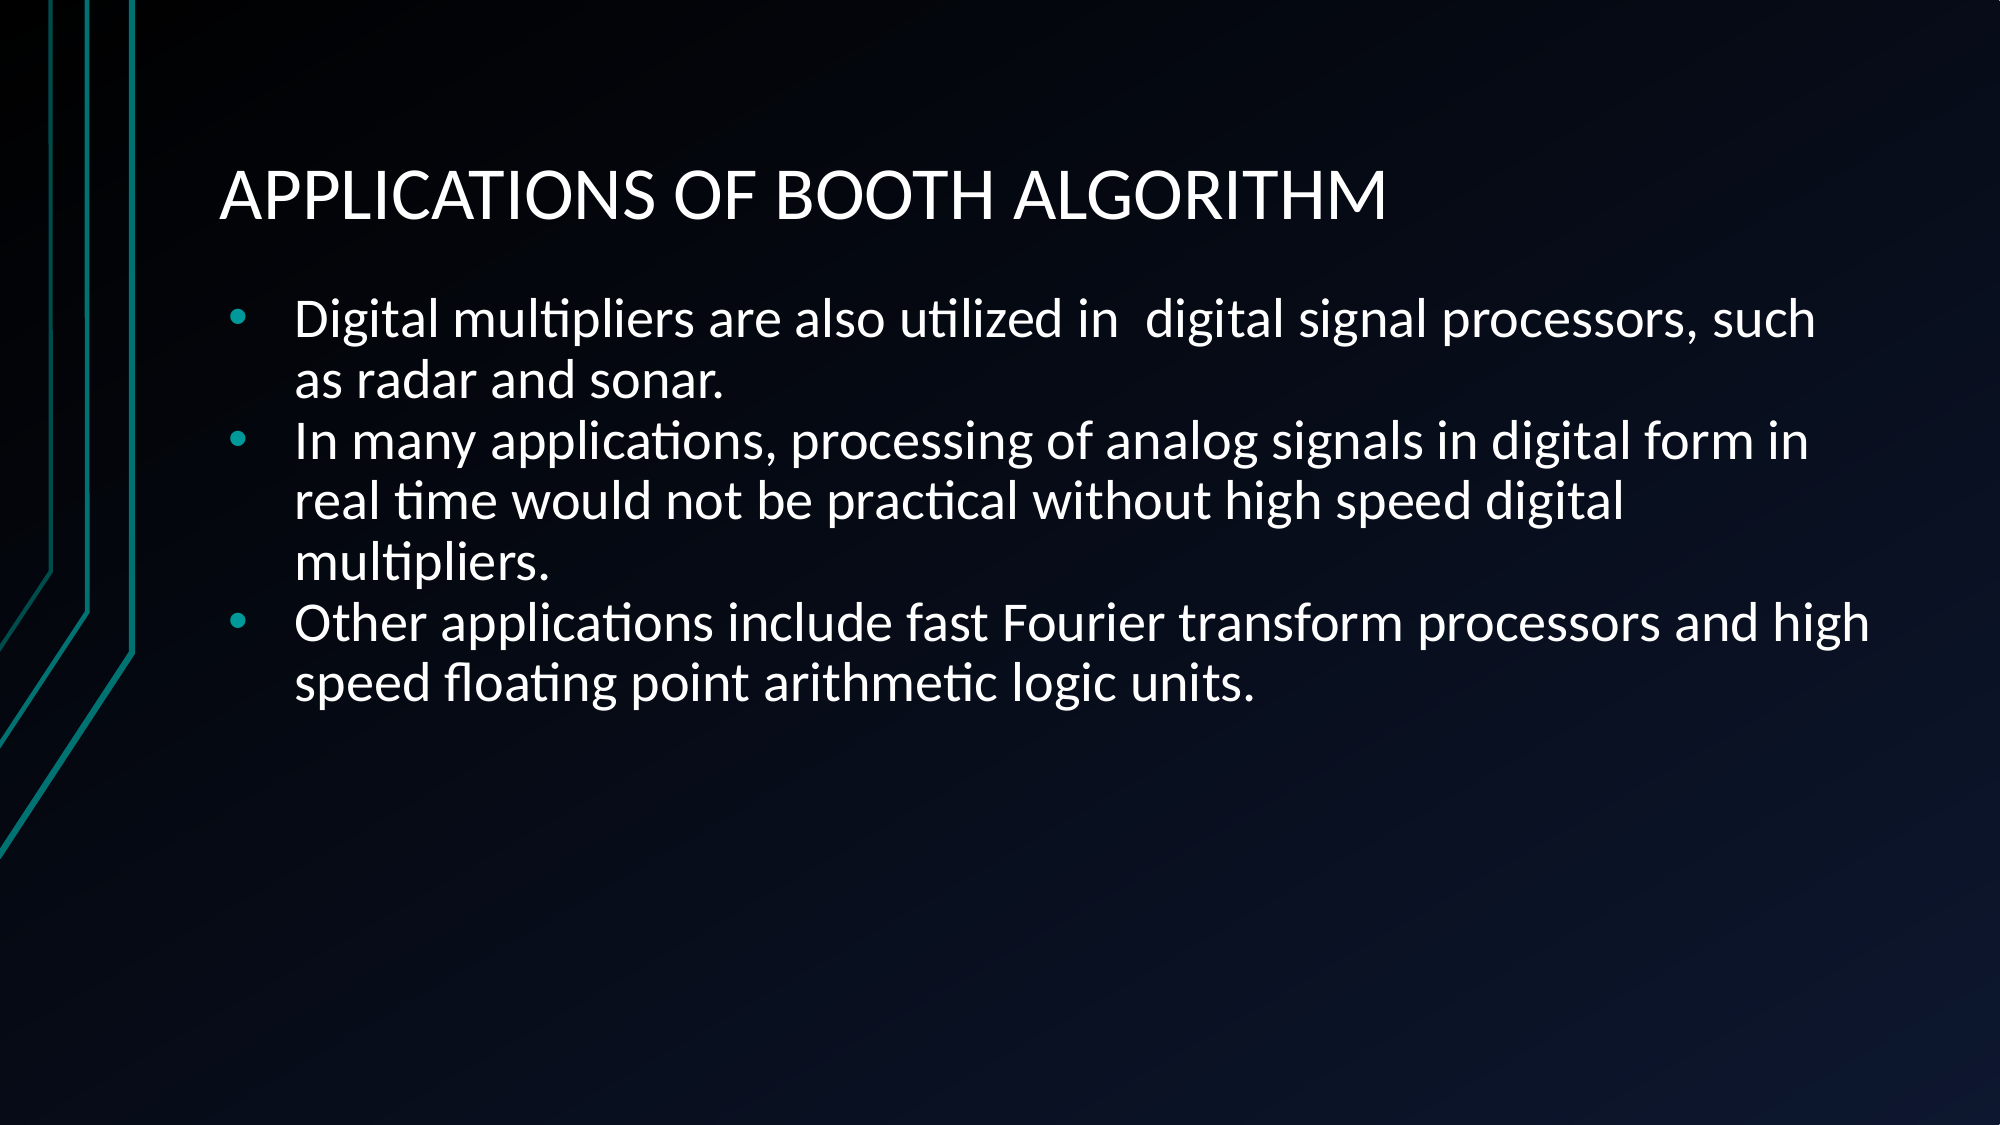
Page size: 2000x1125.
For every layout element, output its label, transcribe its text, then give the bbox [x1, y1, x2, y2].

title APPLICATIONS OF BOOTH ALGORITHM [199, 45, 1900, 246]
list Digital multipliers are also utilized in digital signal processors, such as radar and sonar. In many applications, processing of analog signals in digital form in real time would not be practical without high speed digital multipliers. Other applications include fast Fourier transform processors and high speed floating point arithmetic logic units. [199, 279, 1900, 1012]
